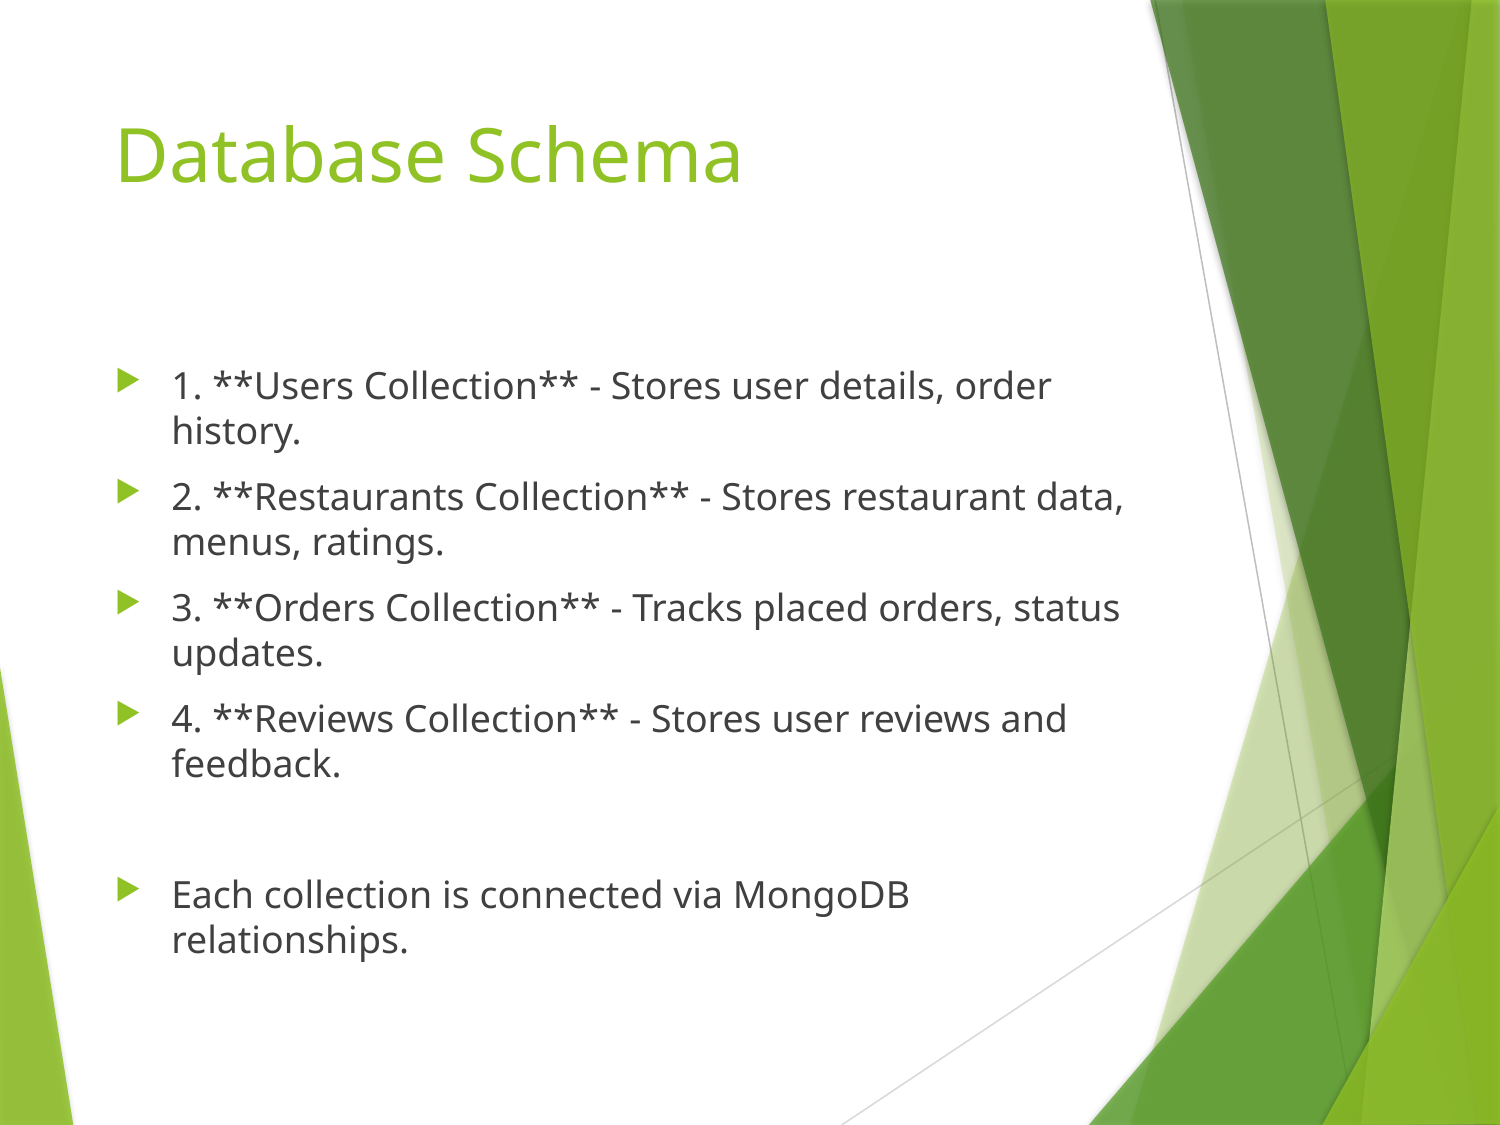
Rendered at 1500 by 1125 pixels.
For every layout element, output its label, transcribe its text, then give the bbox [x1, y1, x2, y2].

title Database Schema [99, 99, 1142, 317]
list 1. **Users Collection** - Stores user details, order history. 2. **Restaurants Collection** - Stores restaurant data, menus, ratings. 3. **Orders Collection** - Tracks placed orders, status updates. 4. **Reviews Collection** - Stores user reviews and feedback. Each collection is connected via MongoDB relationships. [99, 354, 1142, 992]
